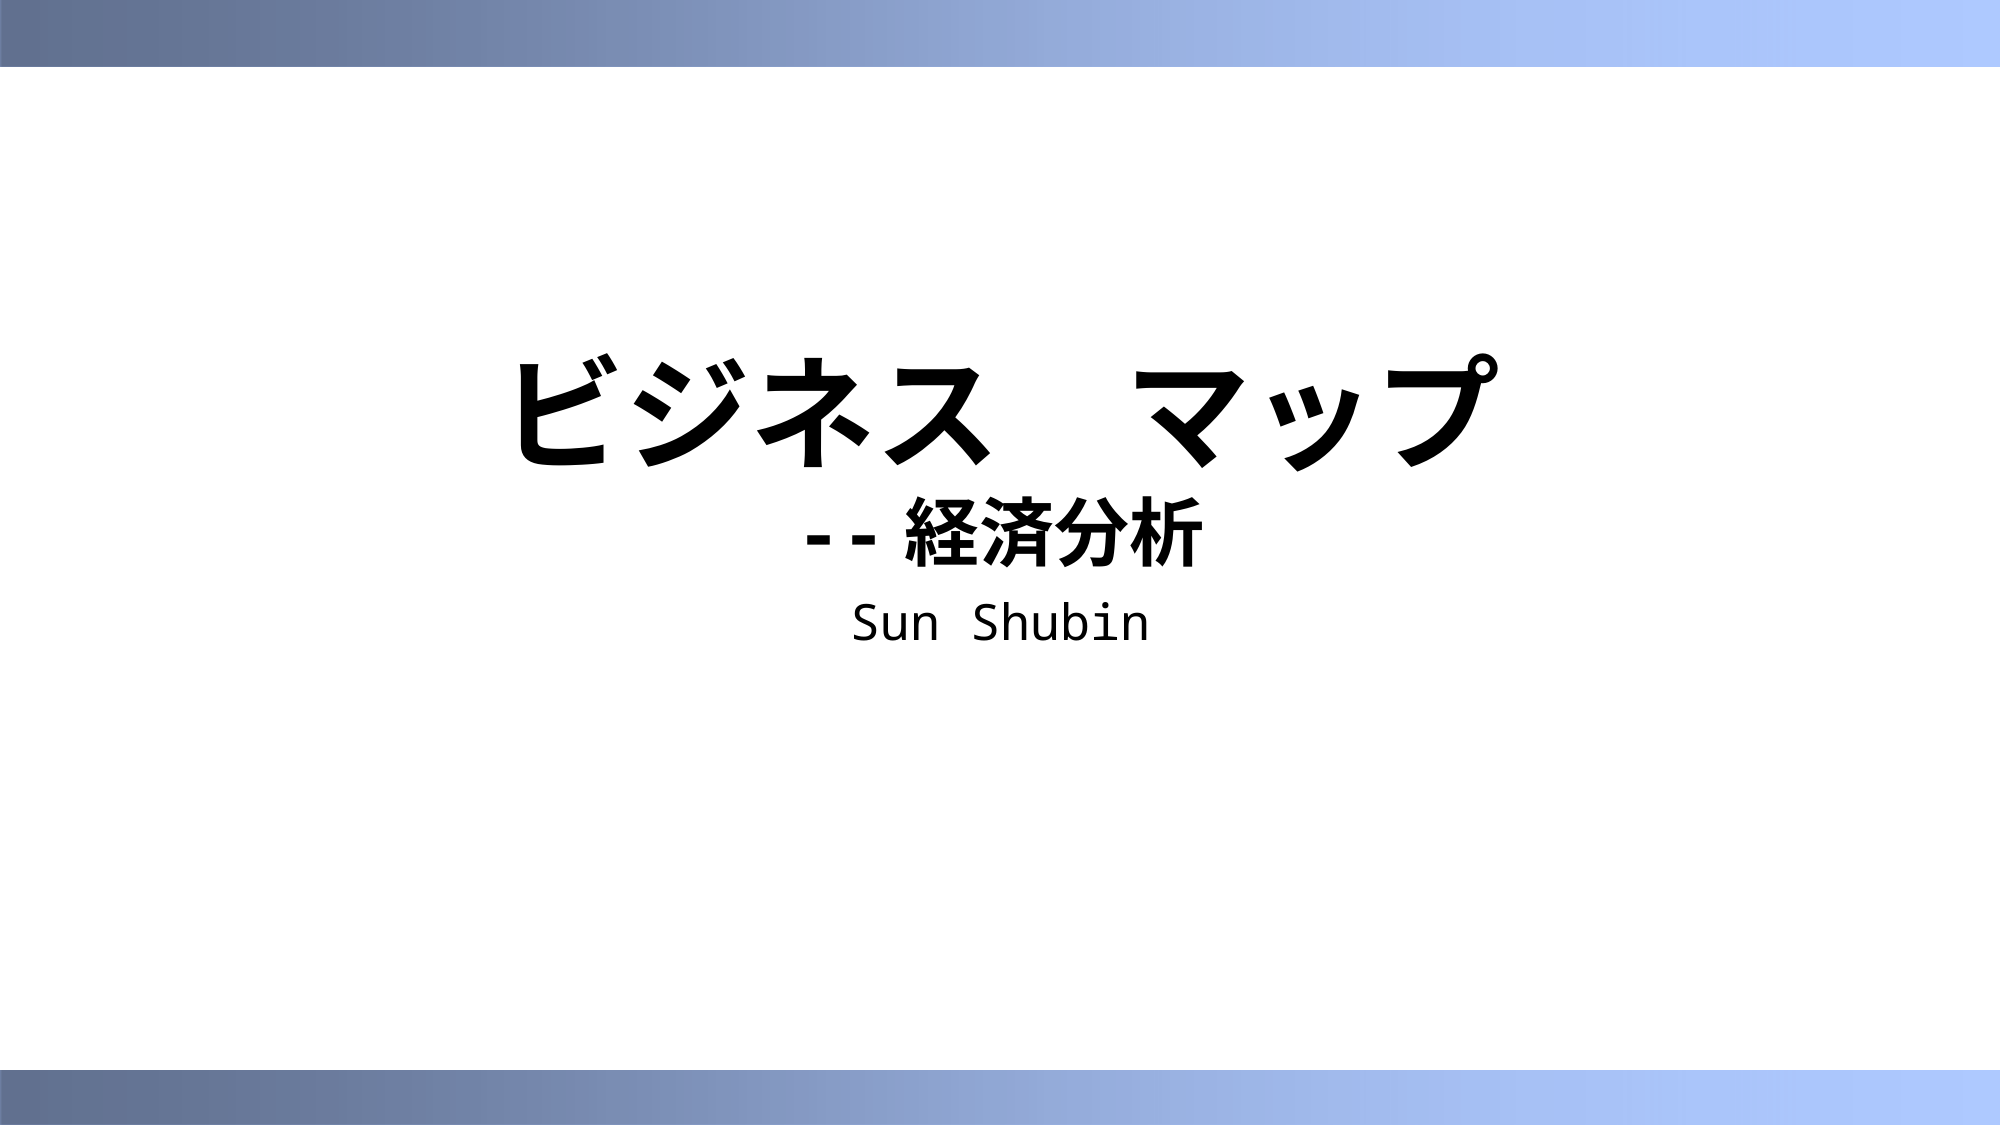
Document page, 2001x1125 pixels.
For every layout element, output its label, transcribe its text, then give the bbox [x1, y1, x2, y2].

subtitle Sun Shubin [249, 590, 1750, 713]
title ビジネス マップ --経済分析 [174, 333, 1827, 576]
